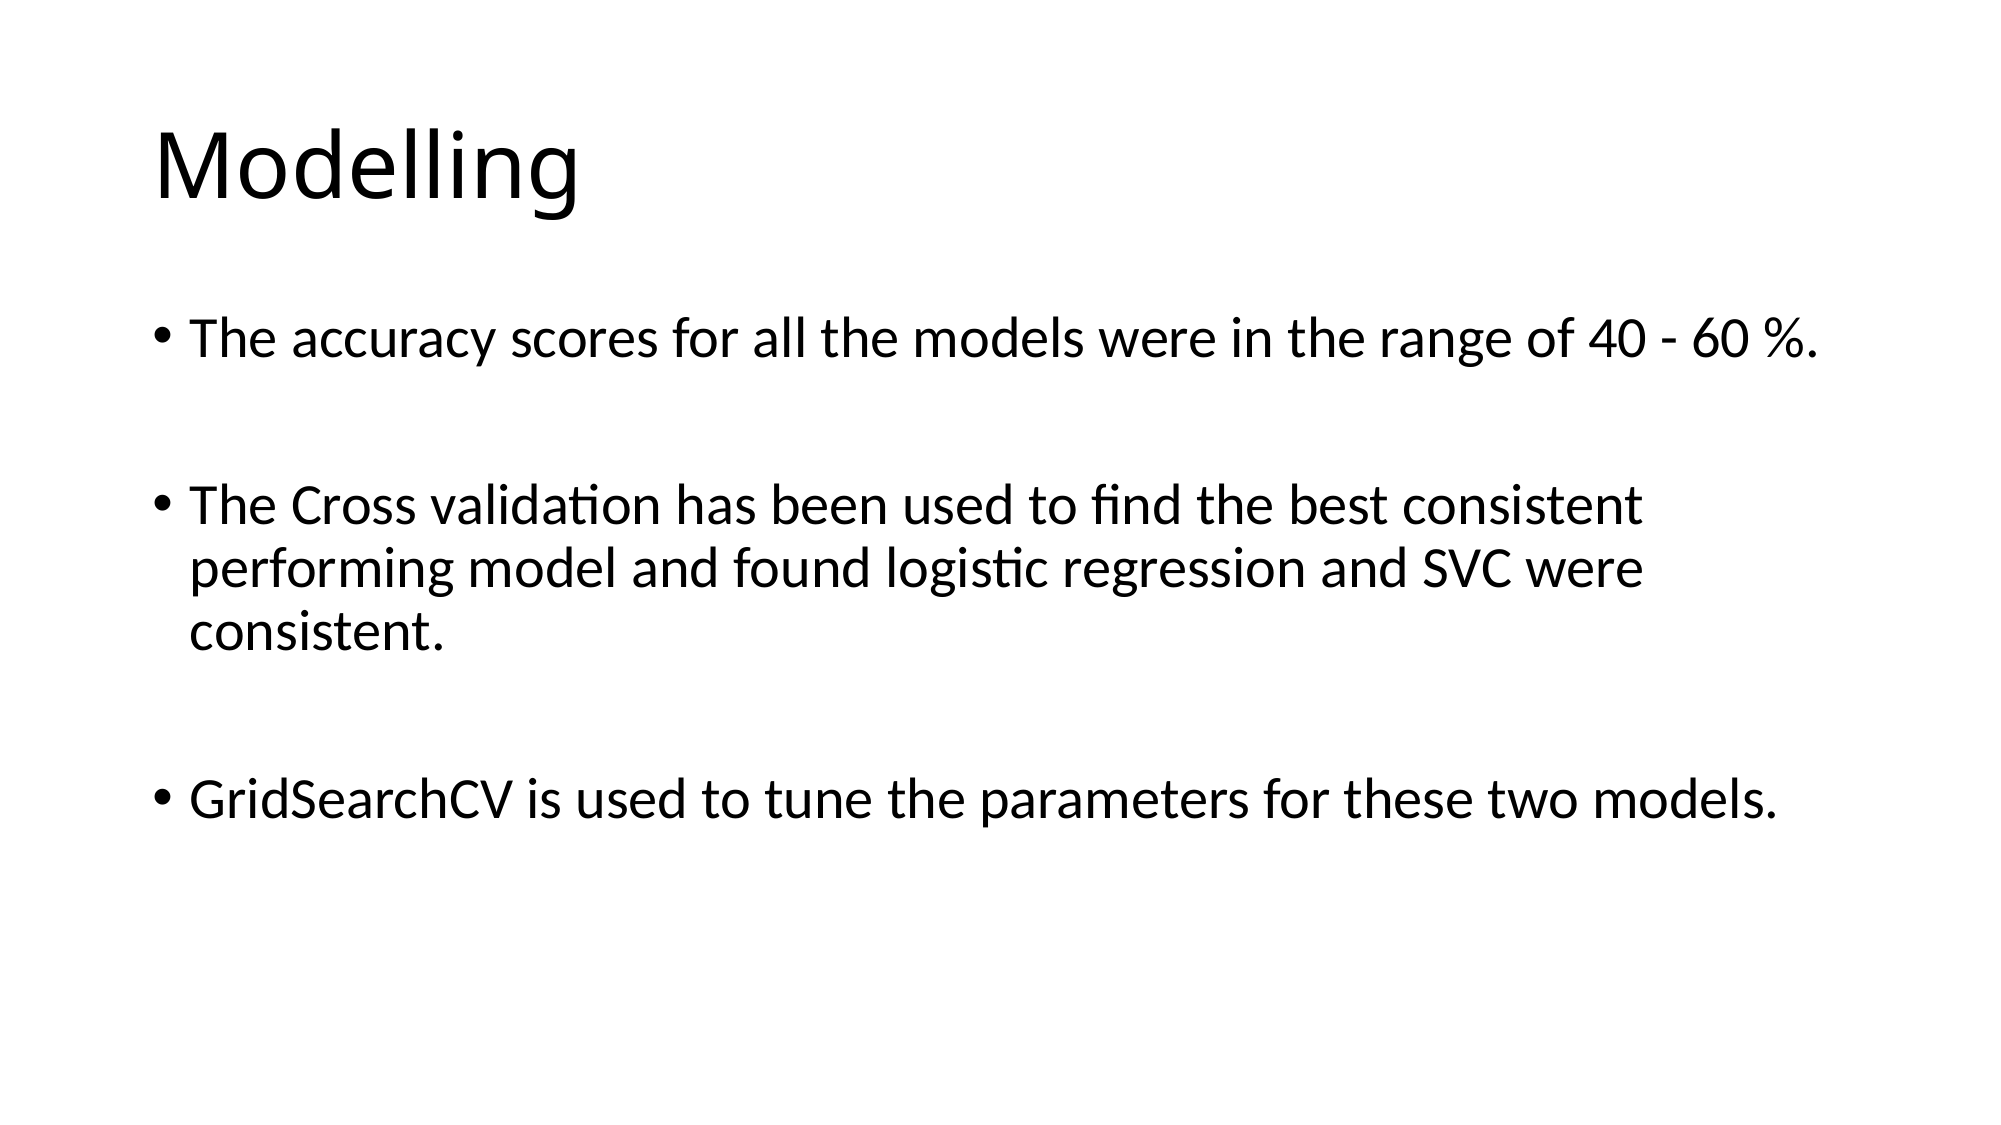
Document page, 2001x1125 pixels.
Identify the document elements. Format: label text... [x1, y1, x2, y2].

title Modelling [137, 59, 1863, 278]
list The accuracy scores for all the models were in the range of 40 - 60 %. The Cross validation has been used to find the best consistent performing model and found logistic regression and SVC were consistent. GridSearchCV is used to tune the parameters for these two models. [137, 299, 1863, 1014]
